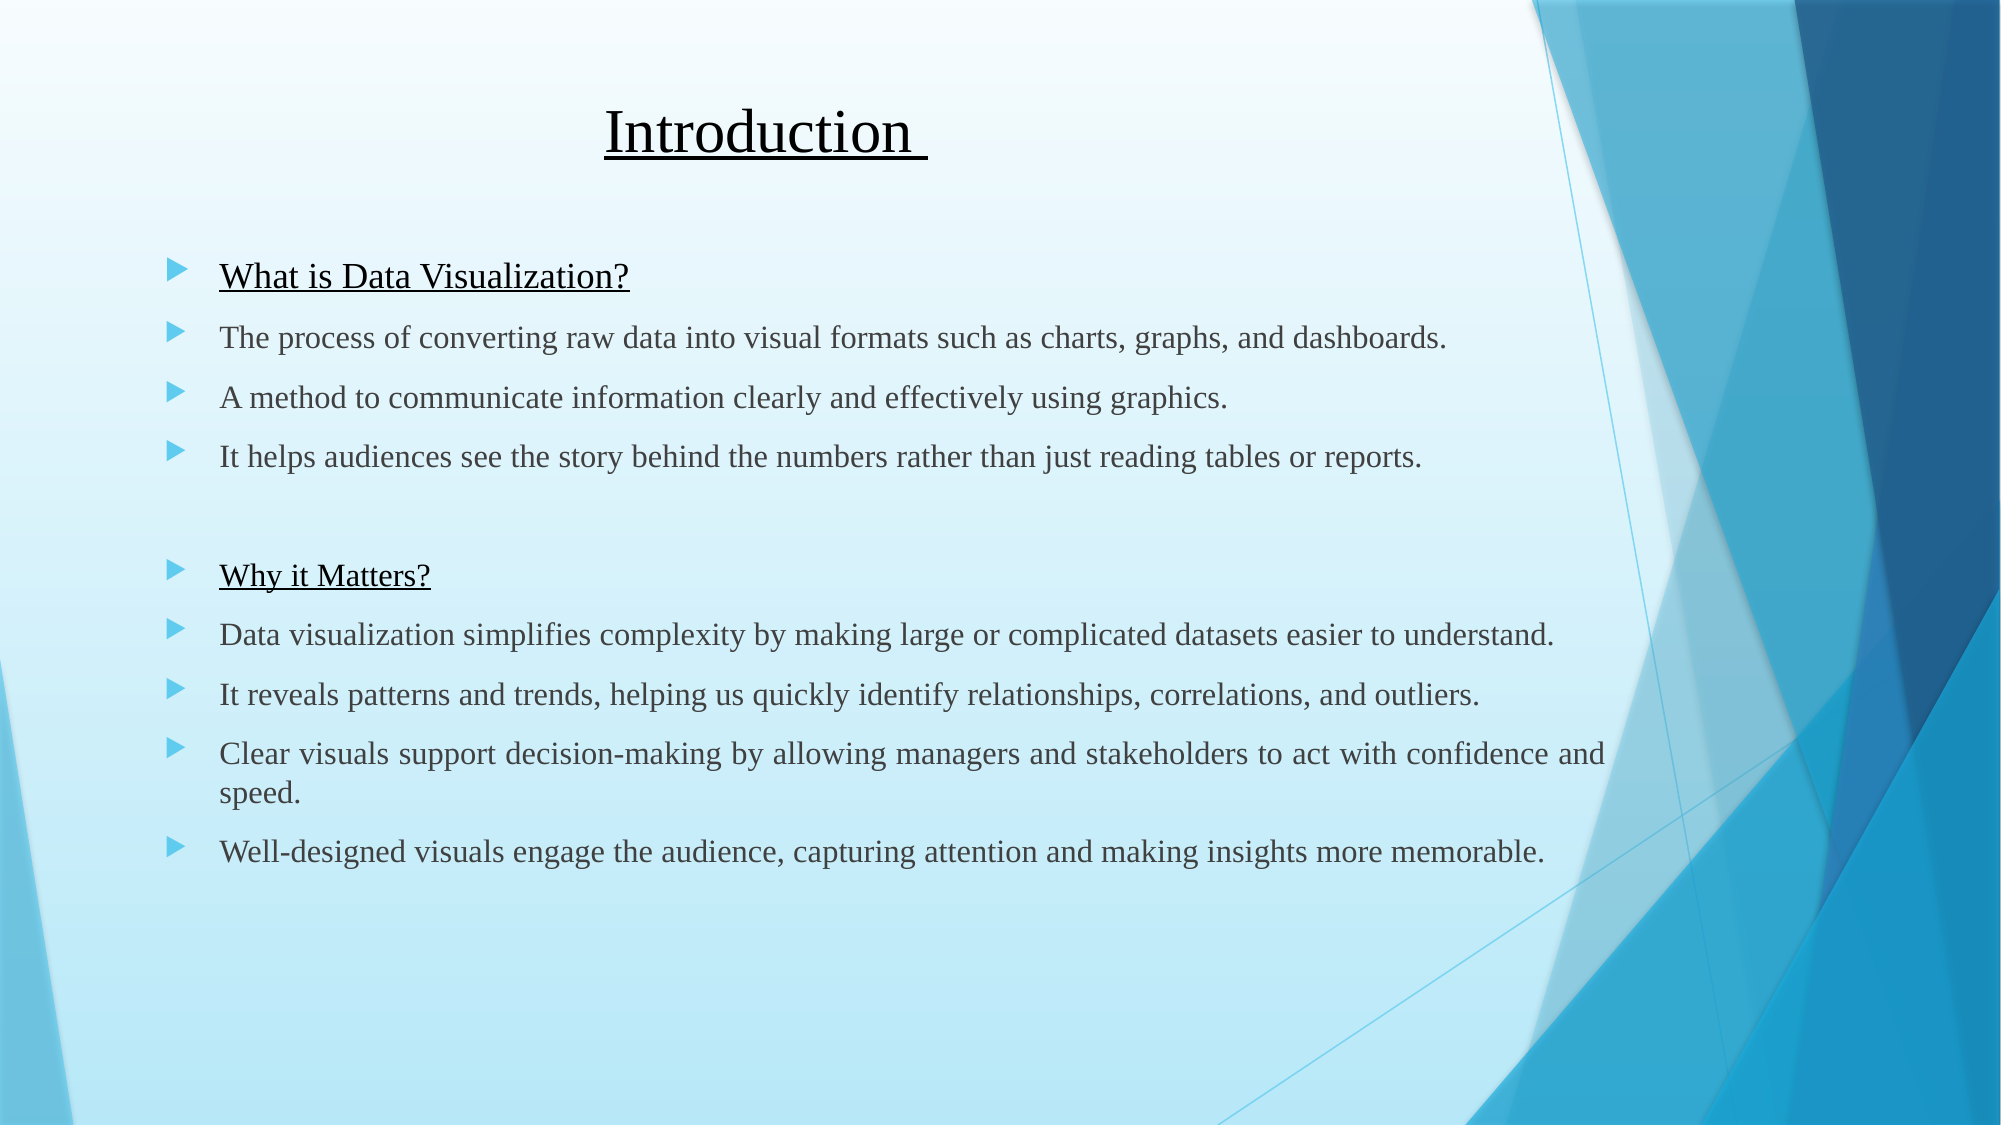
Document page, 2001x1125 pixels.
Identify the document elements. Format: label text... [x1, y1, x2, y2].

title Introduction [61, 82, 1472, 204]
list What is Data Visualization? The process of converting raw data into visual formats such as charts, graphs, and dashboards. A method to communicate information clearly and effectively using graphics. It helps audiences see the story behind the numbers rather than just reading tables or reports. Why it Matters? Data visualization simplifies complexity by making large or complicated datasets easier to understand. It reveals patterns and trends, helping us quickly identify relationships, correlations, and outliers. Clear visuals support decision-making by allowing managers and stakeholders to act with confidence and speed. Well-designed visuals engage the audience, capturing attention and making insights more memorable. [149, 244, 1623, 881]
